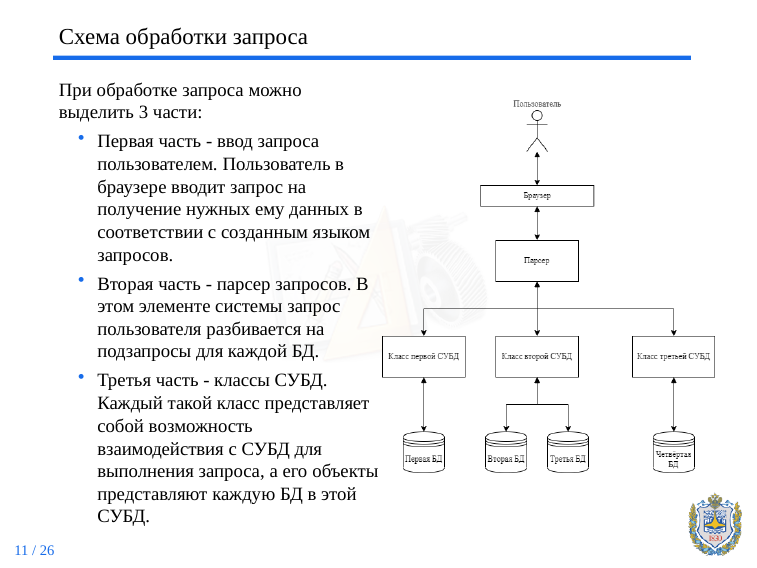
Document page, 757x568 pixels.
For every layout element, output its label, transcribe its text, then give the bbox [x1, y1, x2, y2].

text_box [53, 55, 691, 60]
text_box При обработке запроса можно выделить 3 части: Первая часть - ввод запроса пользователем. Пользователь в браузере вводит запрос на получение нужных ему данных в соответствии с созданным языком запросов. Вторая часть - парсер запросов. В этом элементе системы запрос пользователя разбивается на подзапросы для каждой БД. Третья часть - классы СУБД. Каждый такой класс представляет собой возможность взаимодействия с СУБД для выполнения запроса, а его объекты представляют каждую БД в этой СУБД. [56, 75, 381, 527]
title Схема обработки запроса [56, 19, 710, 97]
slide_number 11 / 26 [8, 538, 62, 568]
picture [688, 492, 742, 556]
picture [381, 98, 715, 474]
